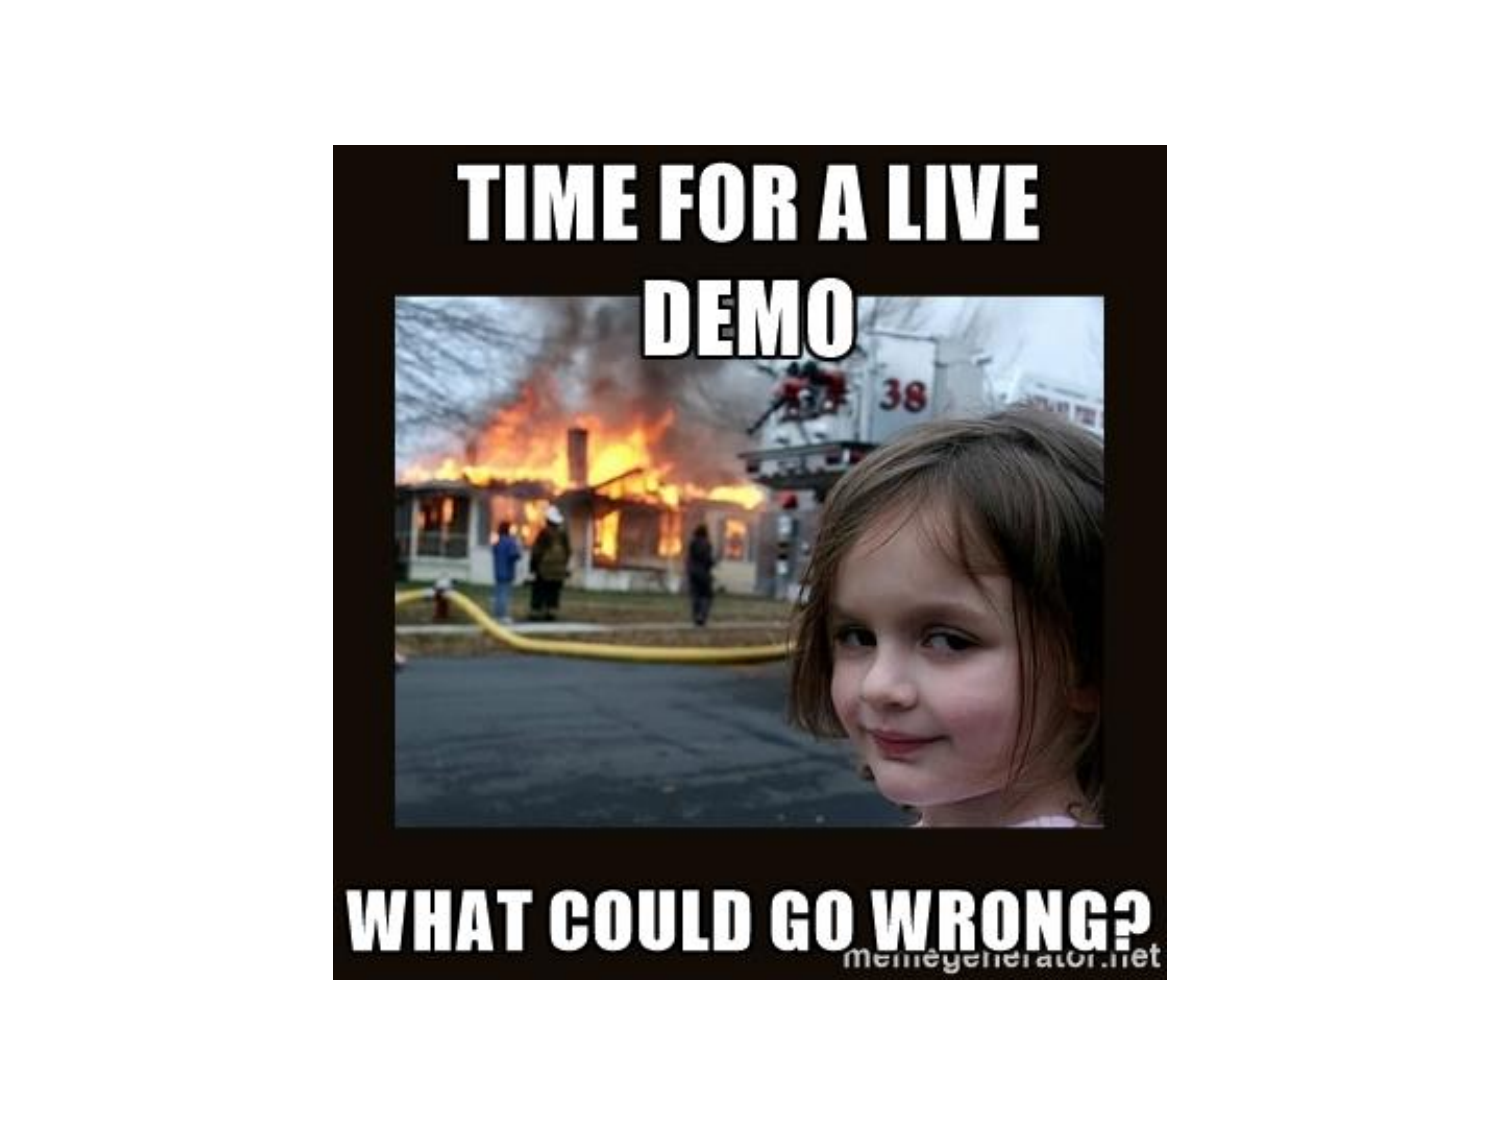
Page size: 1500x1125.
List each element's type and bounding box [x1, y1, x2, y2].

picture [333, 145, 1167, 980]
